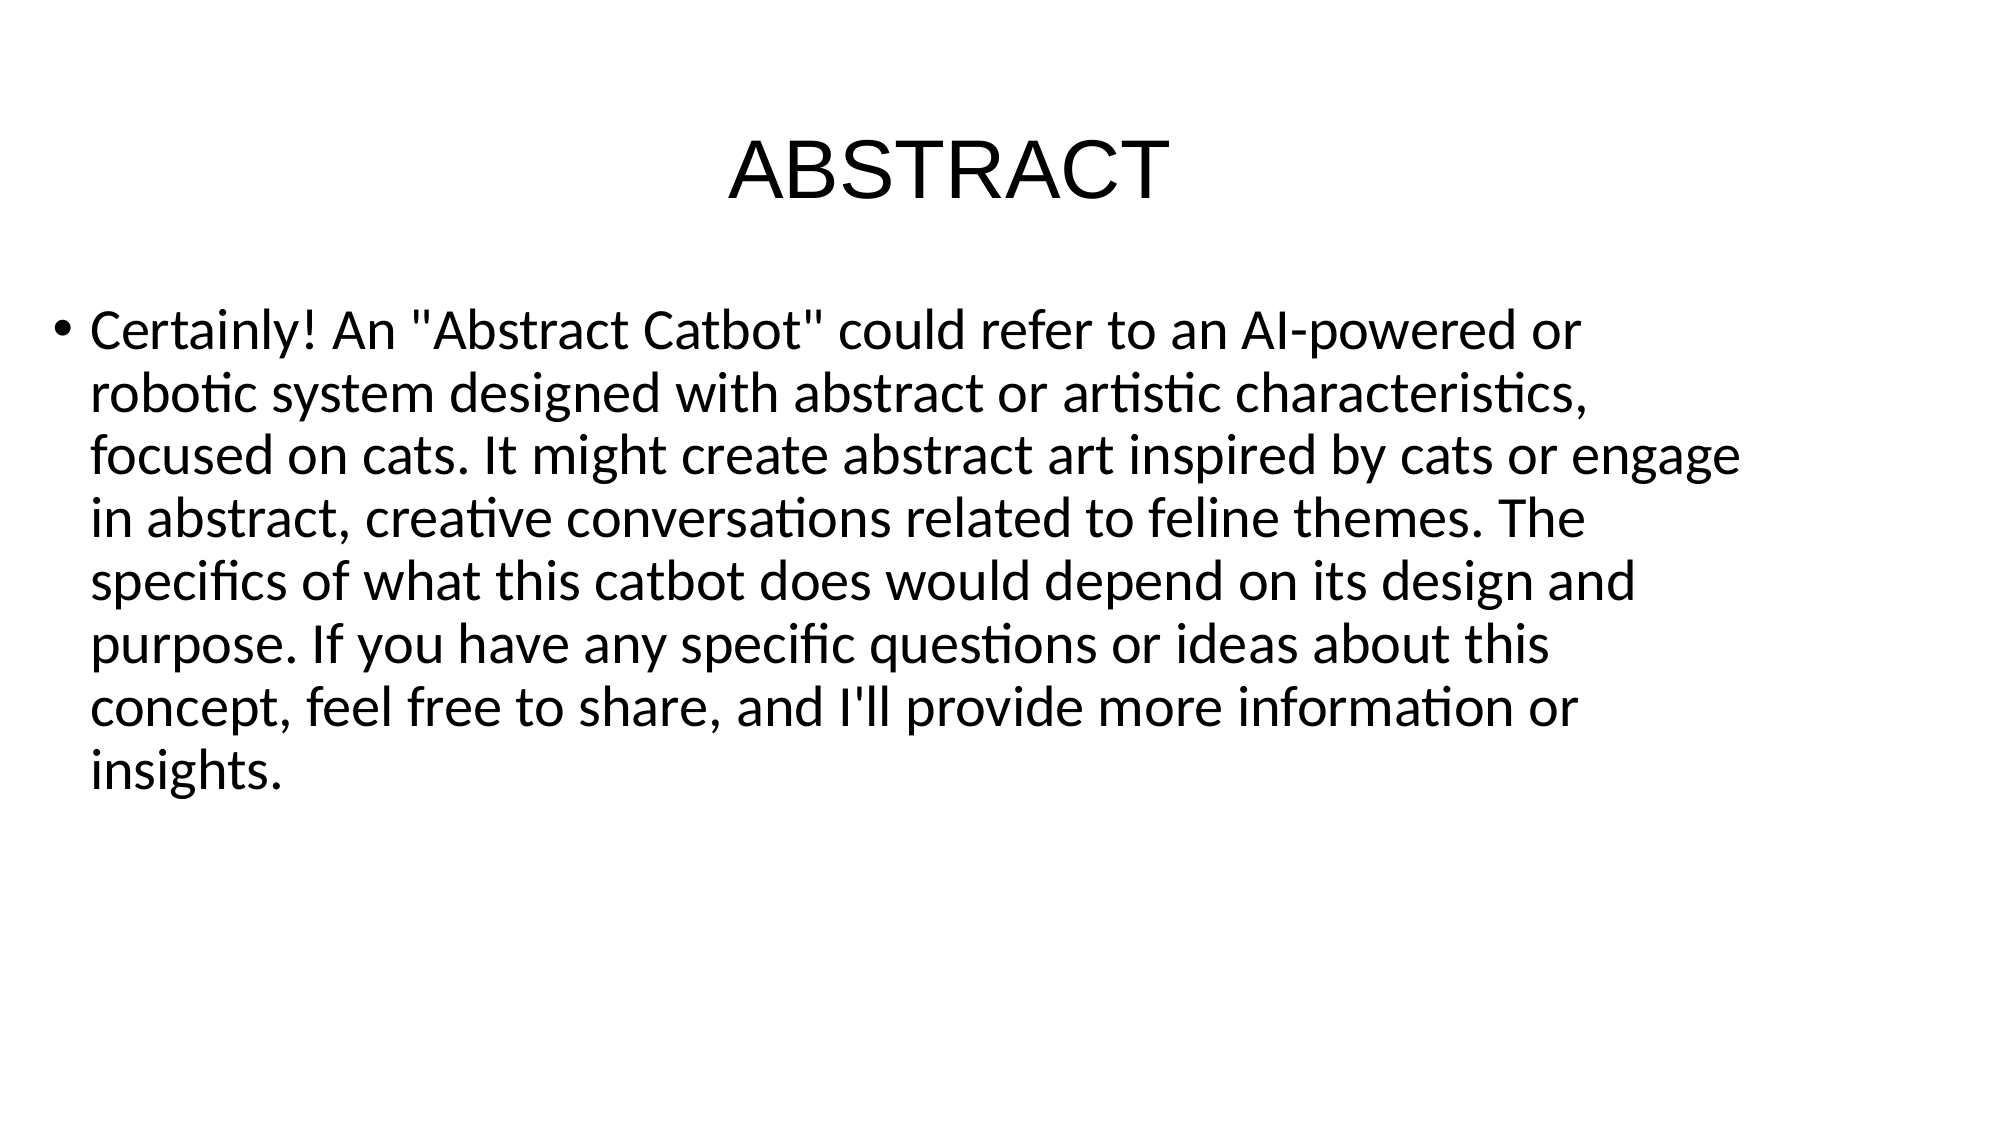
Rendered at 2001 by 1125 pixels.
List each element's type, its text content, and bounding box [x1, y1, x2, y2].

title ABSTRACT [37, 65, 1863, 279]
list Certainly! An "Abstract Catbot" could refer to an AI-powered or robotic system designed with abstract or artistic characteristics, focused on cats. It might create abstract art inspired by cats or engage in abstract, creative conversations related to feline themes. The specifics of what this catbot does would depend on its design and purpose. If you have any specific questions or ideas about this concept, feel free to share, and I'll provide more information or insights. [37, 291, 1763, 885]
